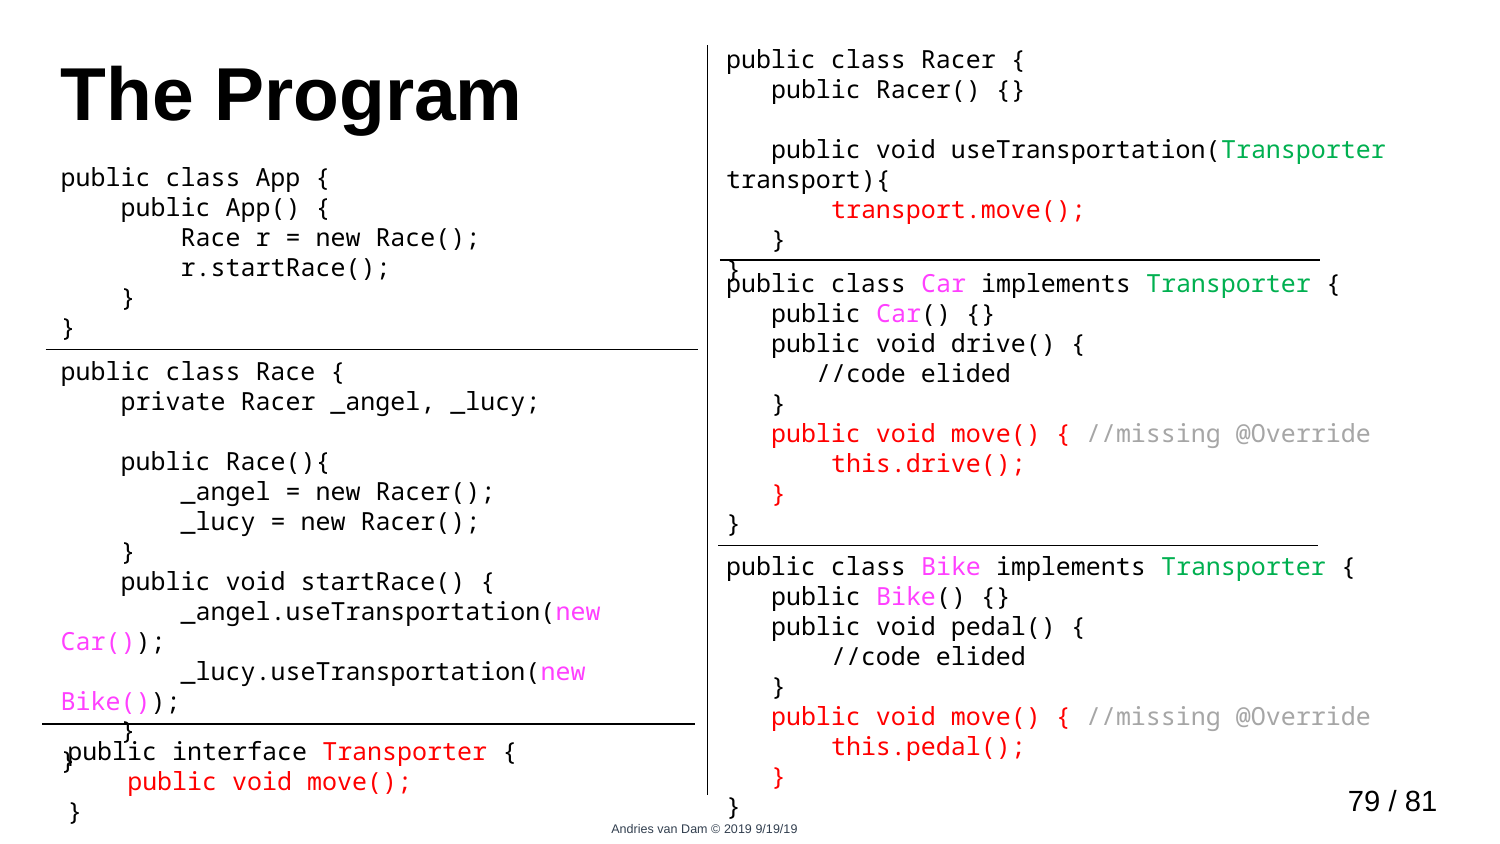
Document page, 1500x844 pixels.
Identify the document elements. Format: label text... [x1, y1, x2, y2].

text_box public class Bike implements Transporter { public Bike() {} public void pedal() { //code elided } public void move() { //missing @Override this.pedal(); } } [711, 535, 1401, 819]
text_box public class Car implements Transporter { public Car() {} public void drive() { //code elided } public void move() { //missing @Override this.drive(); } } [712, 252, 1401, 535]
text_box public class App { public App() { Race r = new Race(); r.startRace(); } } [45, 146, 546, 341]
text_box public class Racer { public Racer() {} public void useTransportation(Transporter transport){ transport.move(); } } [710, 29, 1500, 238]
slide_number 78 / 81 [1115, 774, 1453, 820]
text_box public interface Transporter { public void move(); } [52, 733, 570, 835]
title The Program [45, 45, 684, 147]
text_box public class Race { private Racer _angel, _lucy; public Race(){ _angel = new Racer(); _lucy = new Racer(); } public void startRace() { _angel.useTransportation(new Car()); _lucy.useTransportation(new Bike()); } } [45, 340, 702, 350]
text_box public class Race { private Racer _angel, _lucy; public Race(){ _angel = new Racer(); _lucy = new Racer(); } public void startRace() { _angel.useTransportation(new Car()); _lucy.useTransportation(new Bike()); } } [45, 356, 702, 731]
